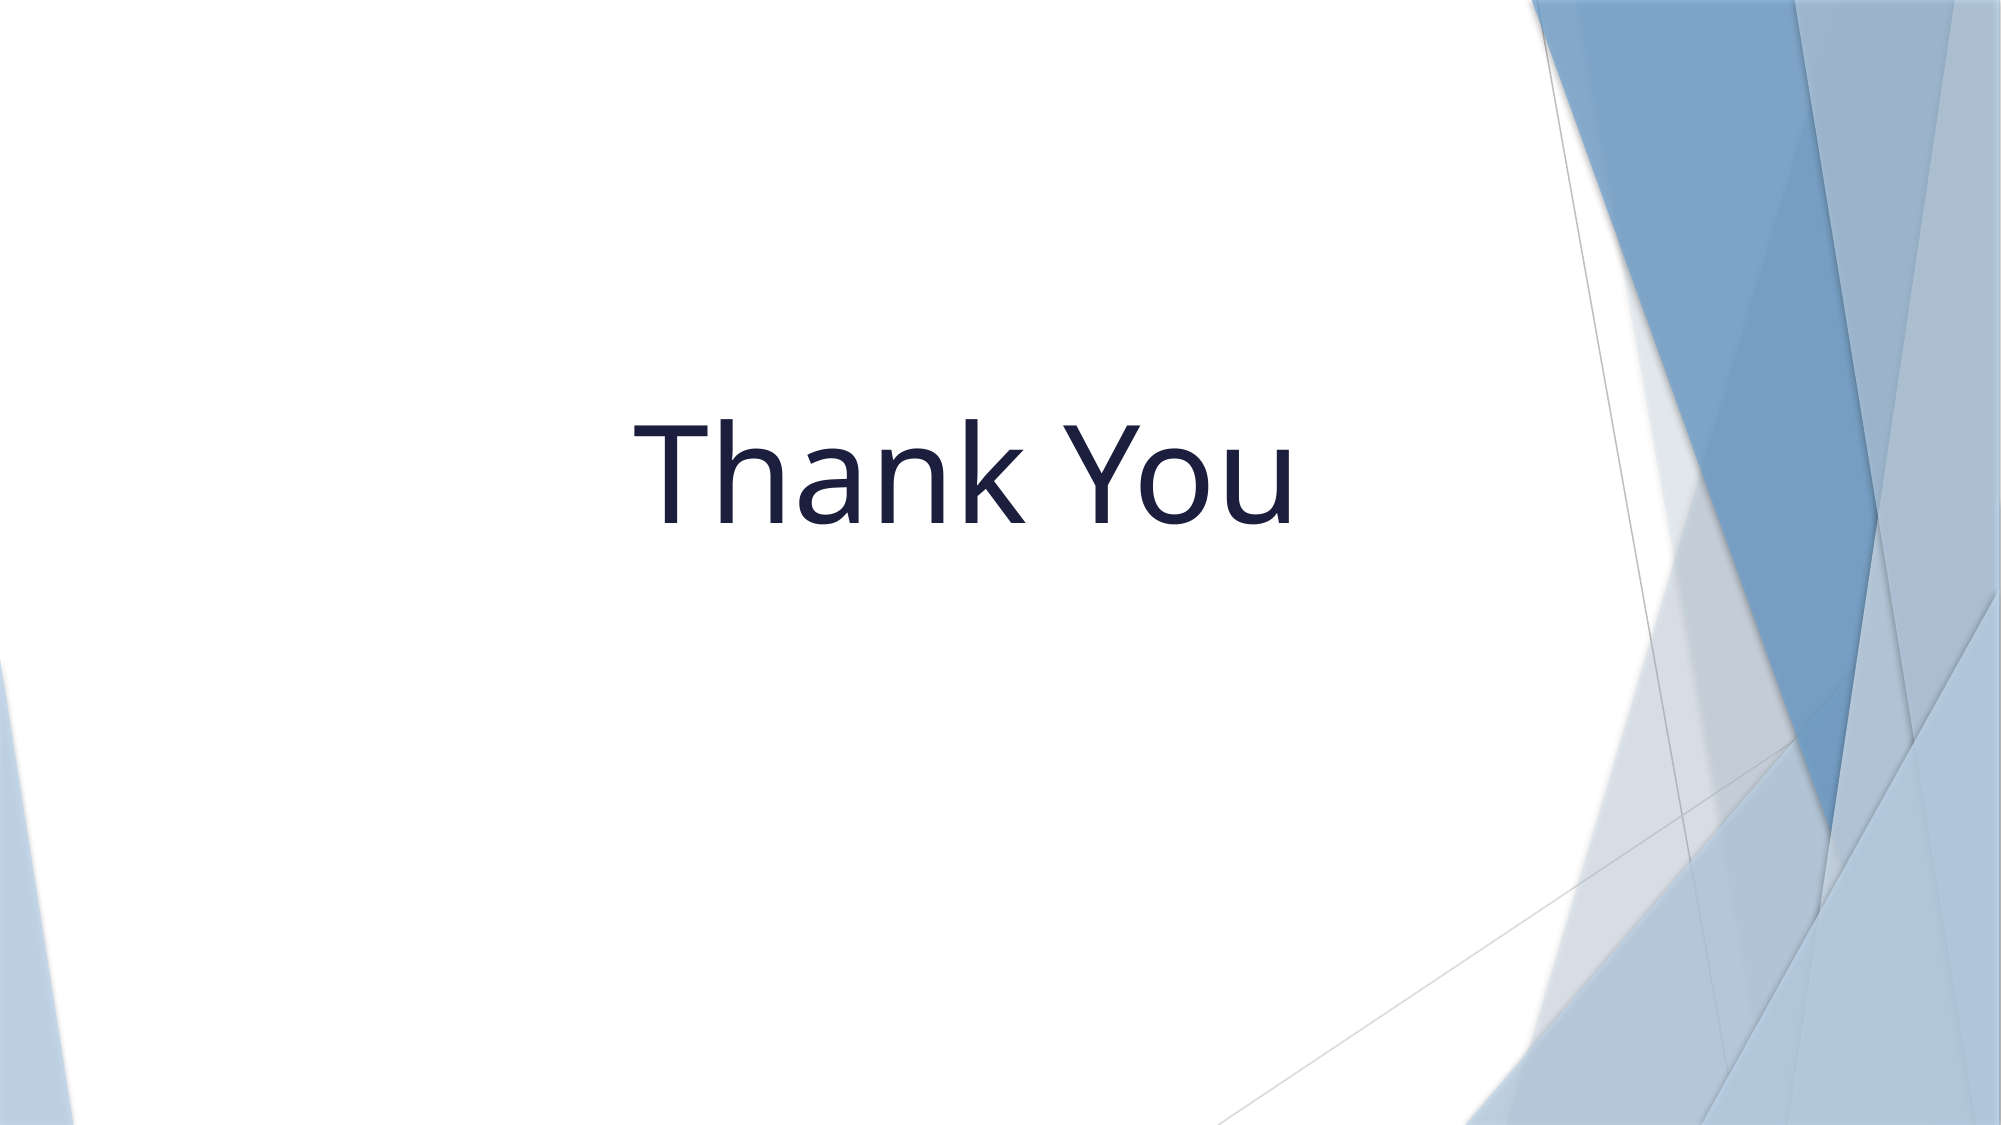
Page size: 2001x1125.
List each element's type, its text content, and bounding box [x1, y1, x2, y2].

title Thank You [618, 379, 1351, 669]
